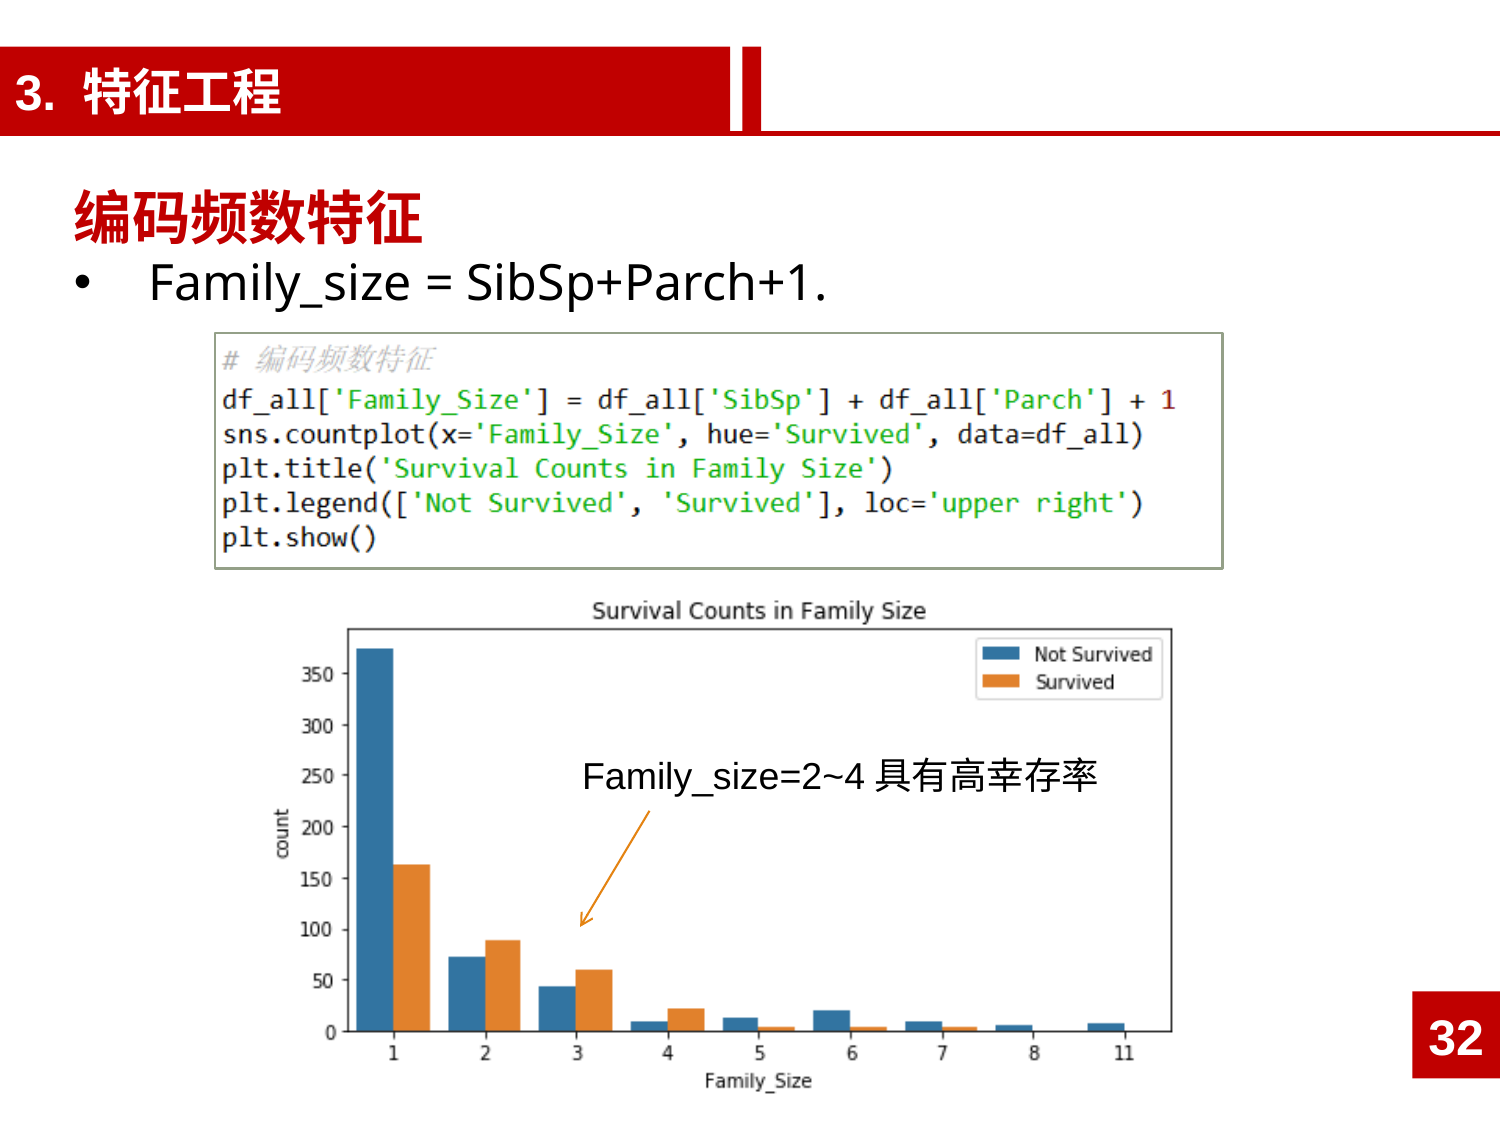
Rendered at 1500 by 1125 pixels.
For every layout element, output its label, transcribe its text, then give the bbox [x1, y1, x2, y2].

picture [260, 588, 1183, 1103]
text_box [742, 46, 762, 130]
text_box 32 [1412, 991, 1500, 1079]
picture [215, 333, 1222, 568]
text_box 3. 特征工程 [0, 46, 731, 132]
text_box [556, 833, 674, 904]
text_box 编码频数特征 Family_size = SibSp+Parch+1. [74, 166, 1405, 467]
